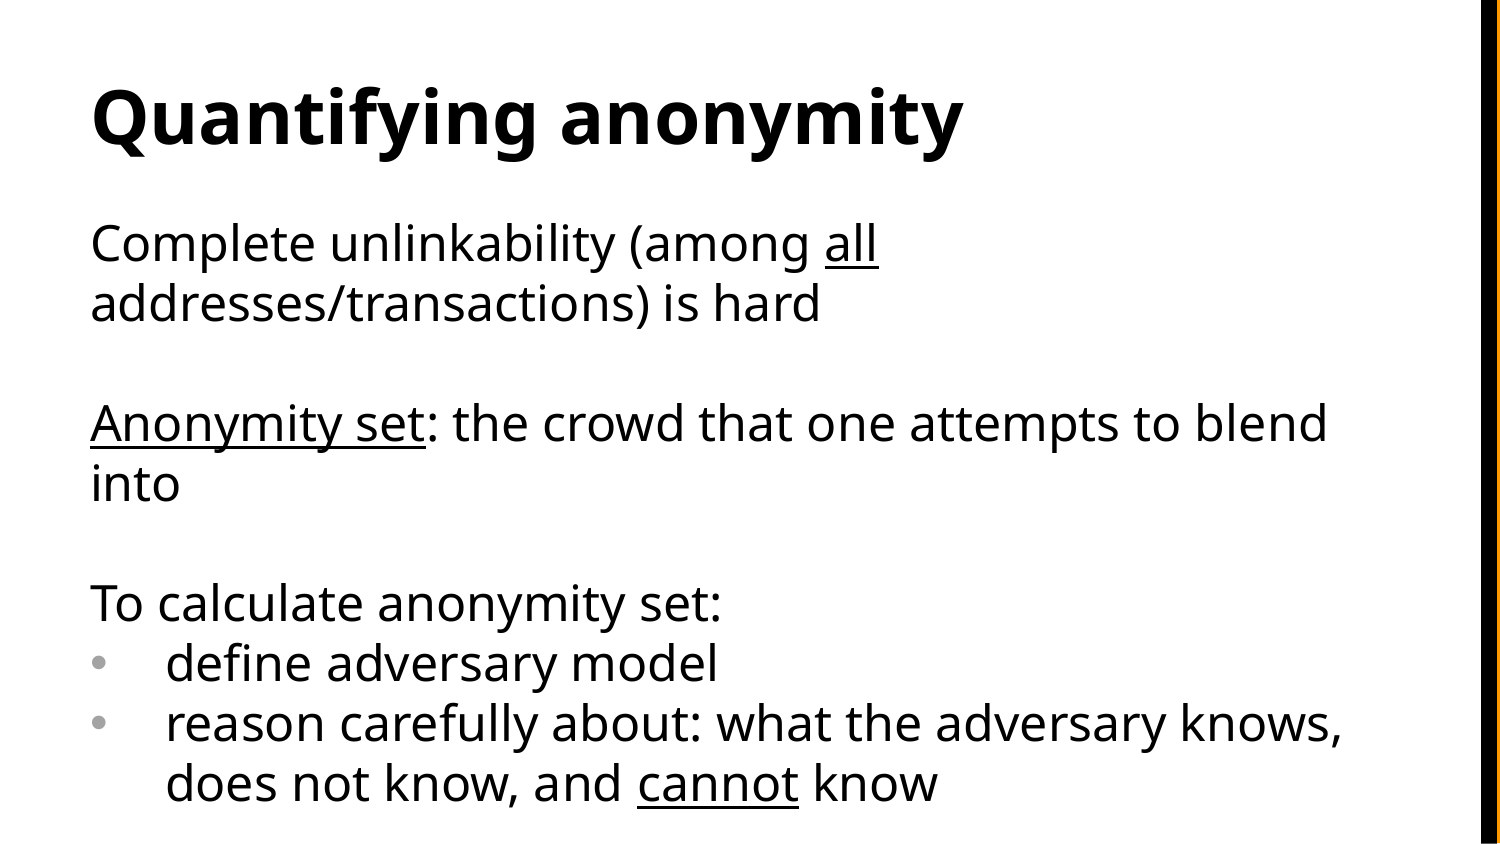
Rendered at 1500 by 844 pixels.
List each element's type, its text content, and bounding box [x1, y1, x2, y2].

list Complete unlinkability (among all addresses/transactions) is hard Anonymity set: the crowd that one attempts to blend into To calculate anonymity set: define adversary model reason carefully about: what the adversary knows, does not know, and cannot know [75, 196, 1425, 808]
title Quantifying anonymity [75, 33, 1425, 175]
